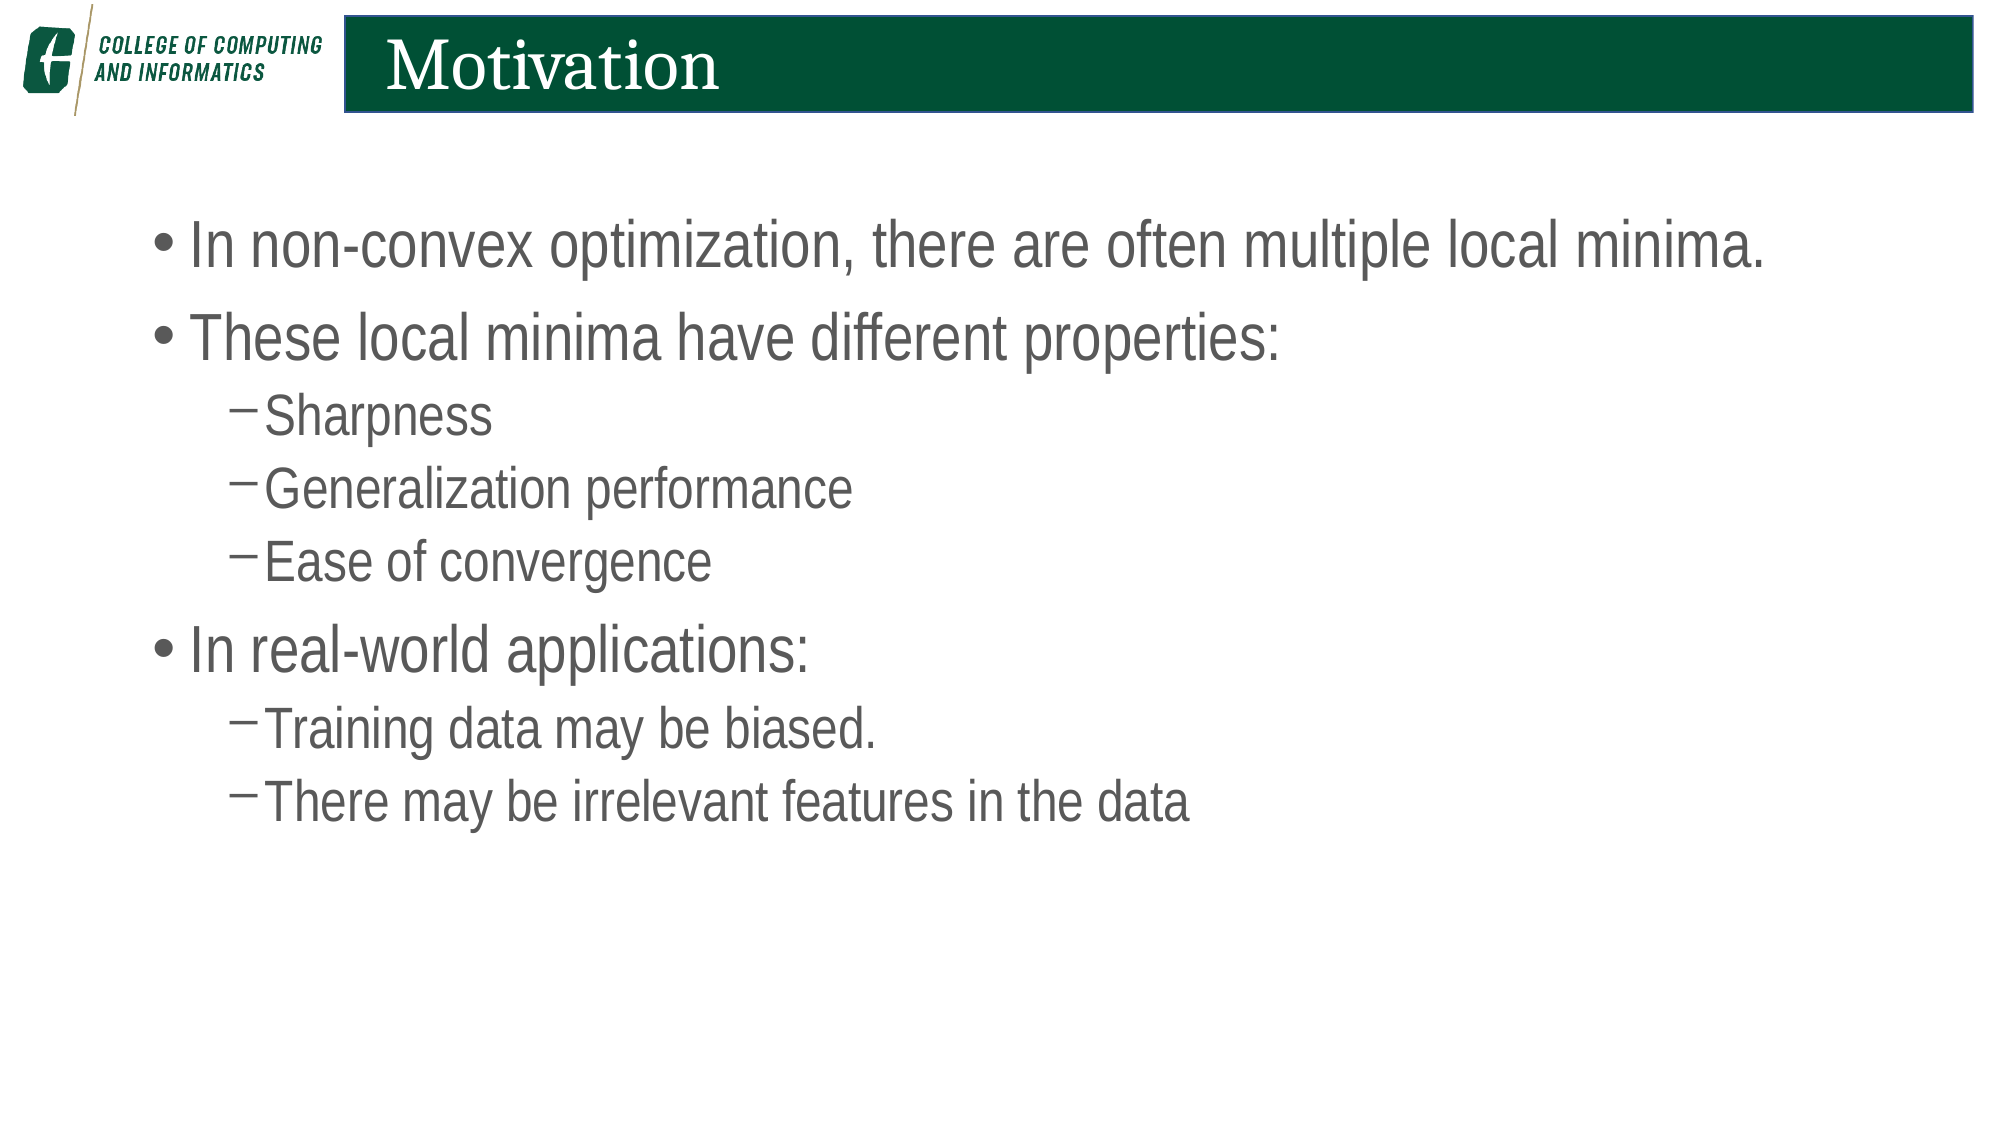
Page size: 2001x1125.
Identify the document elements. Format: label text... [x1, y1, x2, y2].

title Motivation [370, 17, 1971, 114]
picture [0, 0, 371, 158]
list In non-convex optimization, there are often multiple local minima. These local minima have different properties: Sharpness Generalization performance Ease of convergence In real-world applications: Training data may be biased. There may be irrelevant features in the data [137, 202, 1863, 1014]
